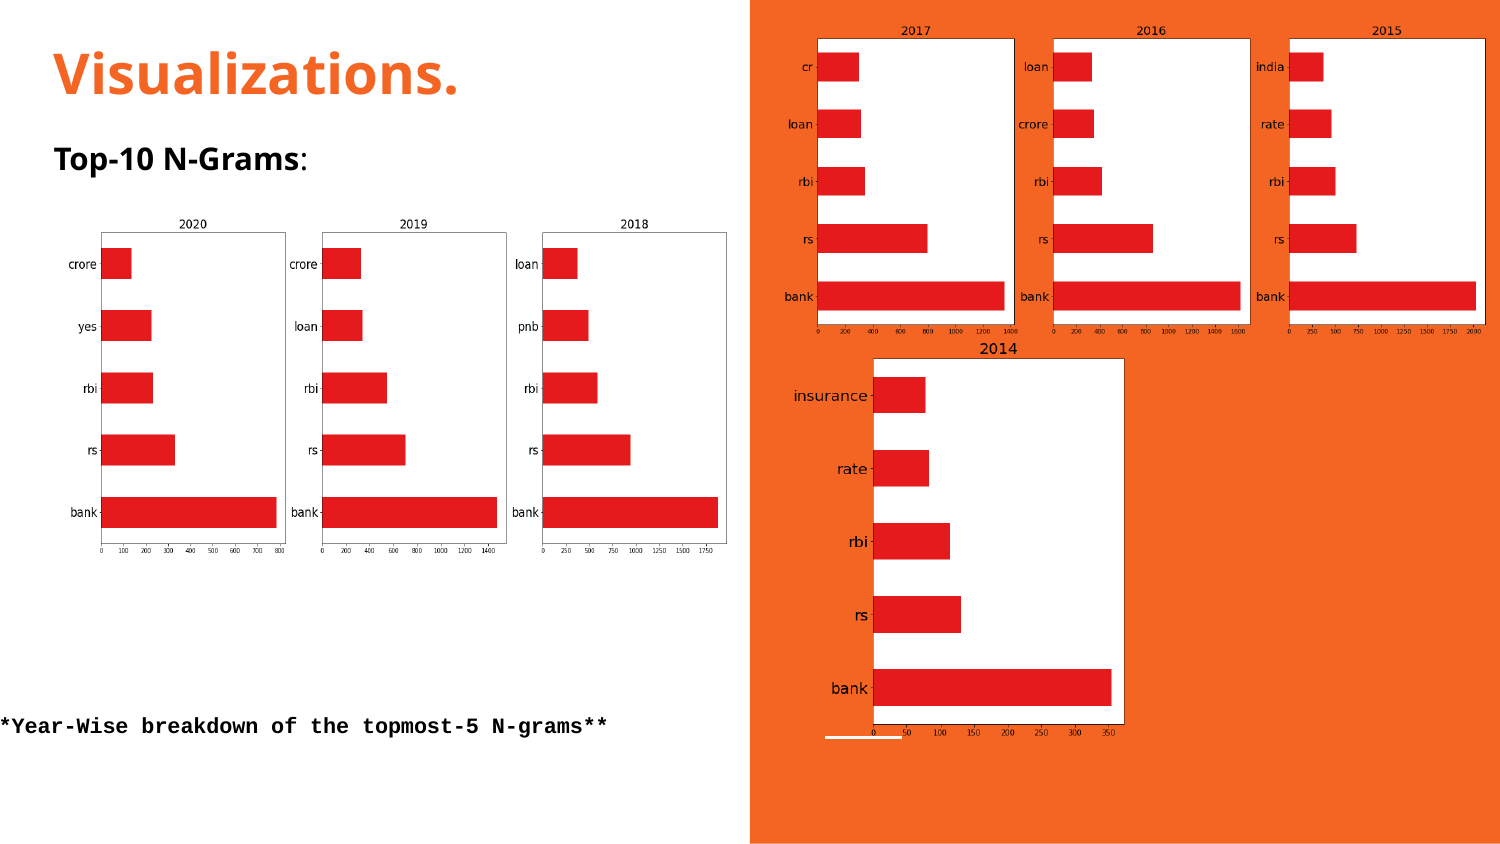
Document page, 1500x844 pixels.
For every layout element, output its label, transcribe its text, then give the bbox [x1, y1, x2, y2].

picture [38, 6, 1500, 742]
text_box **Year-Wise breakdown of the topmost-5 N-grams** [0, 699, 696, 742]
subtitle Visualizations. Top-10 N-Grams: [38, 13, 703, 210]
